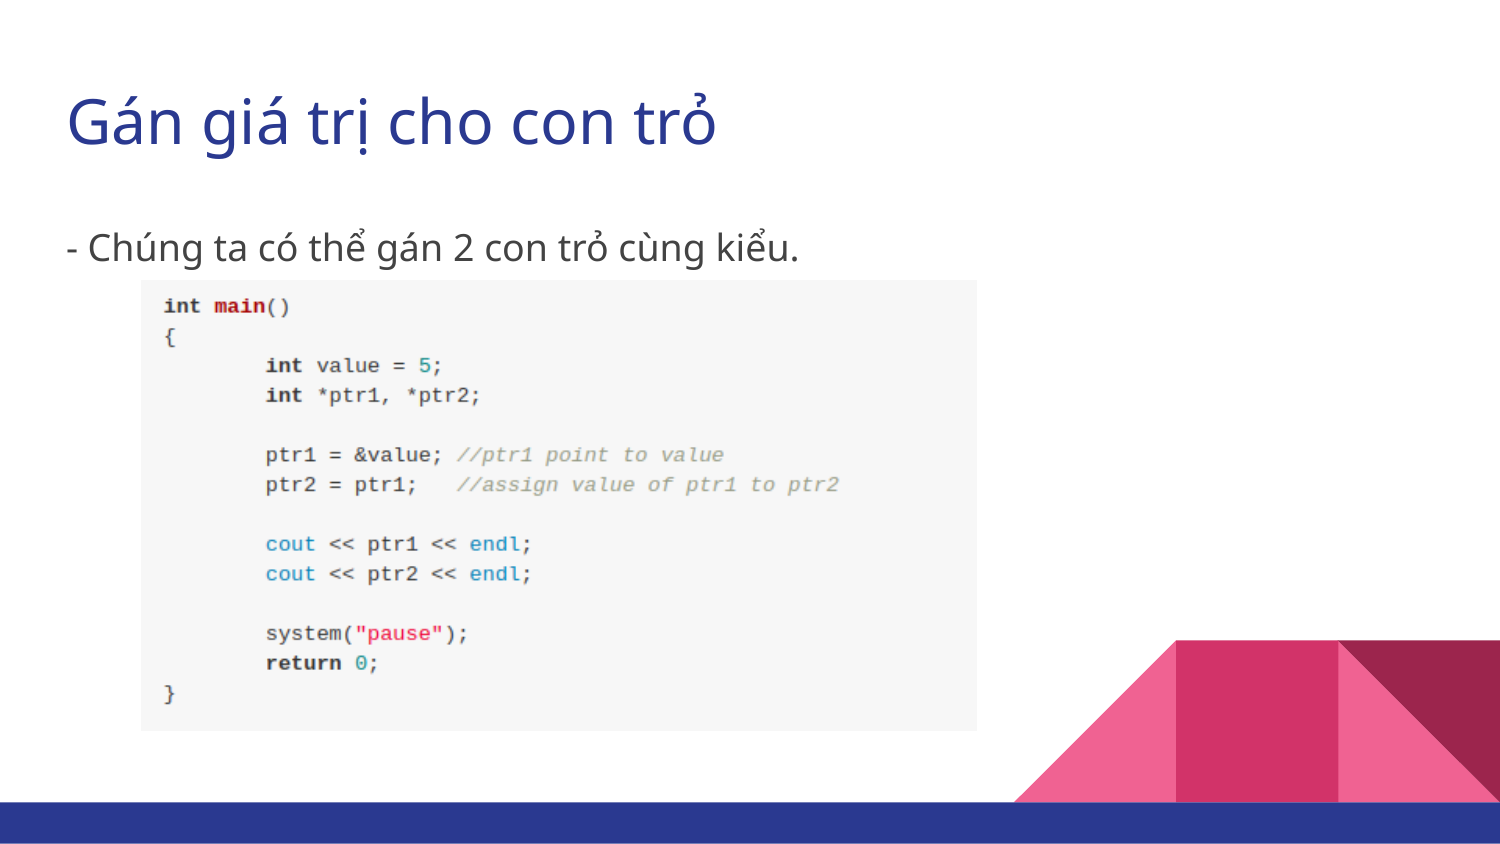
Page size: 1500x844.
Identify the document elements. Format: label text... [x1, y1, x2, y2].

picture [140, 280, 978, 731]
title Gán giá trị cho con trỏ [51, 67, 1449, 167]
list - Chúng ta có thể gán 2 con trỏ cùng kiểu. [51, 201, 1449, 750]
